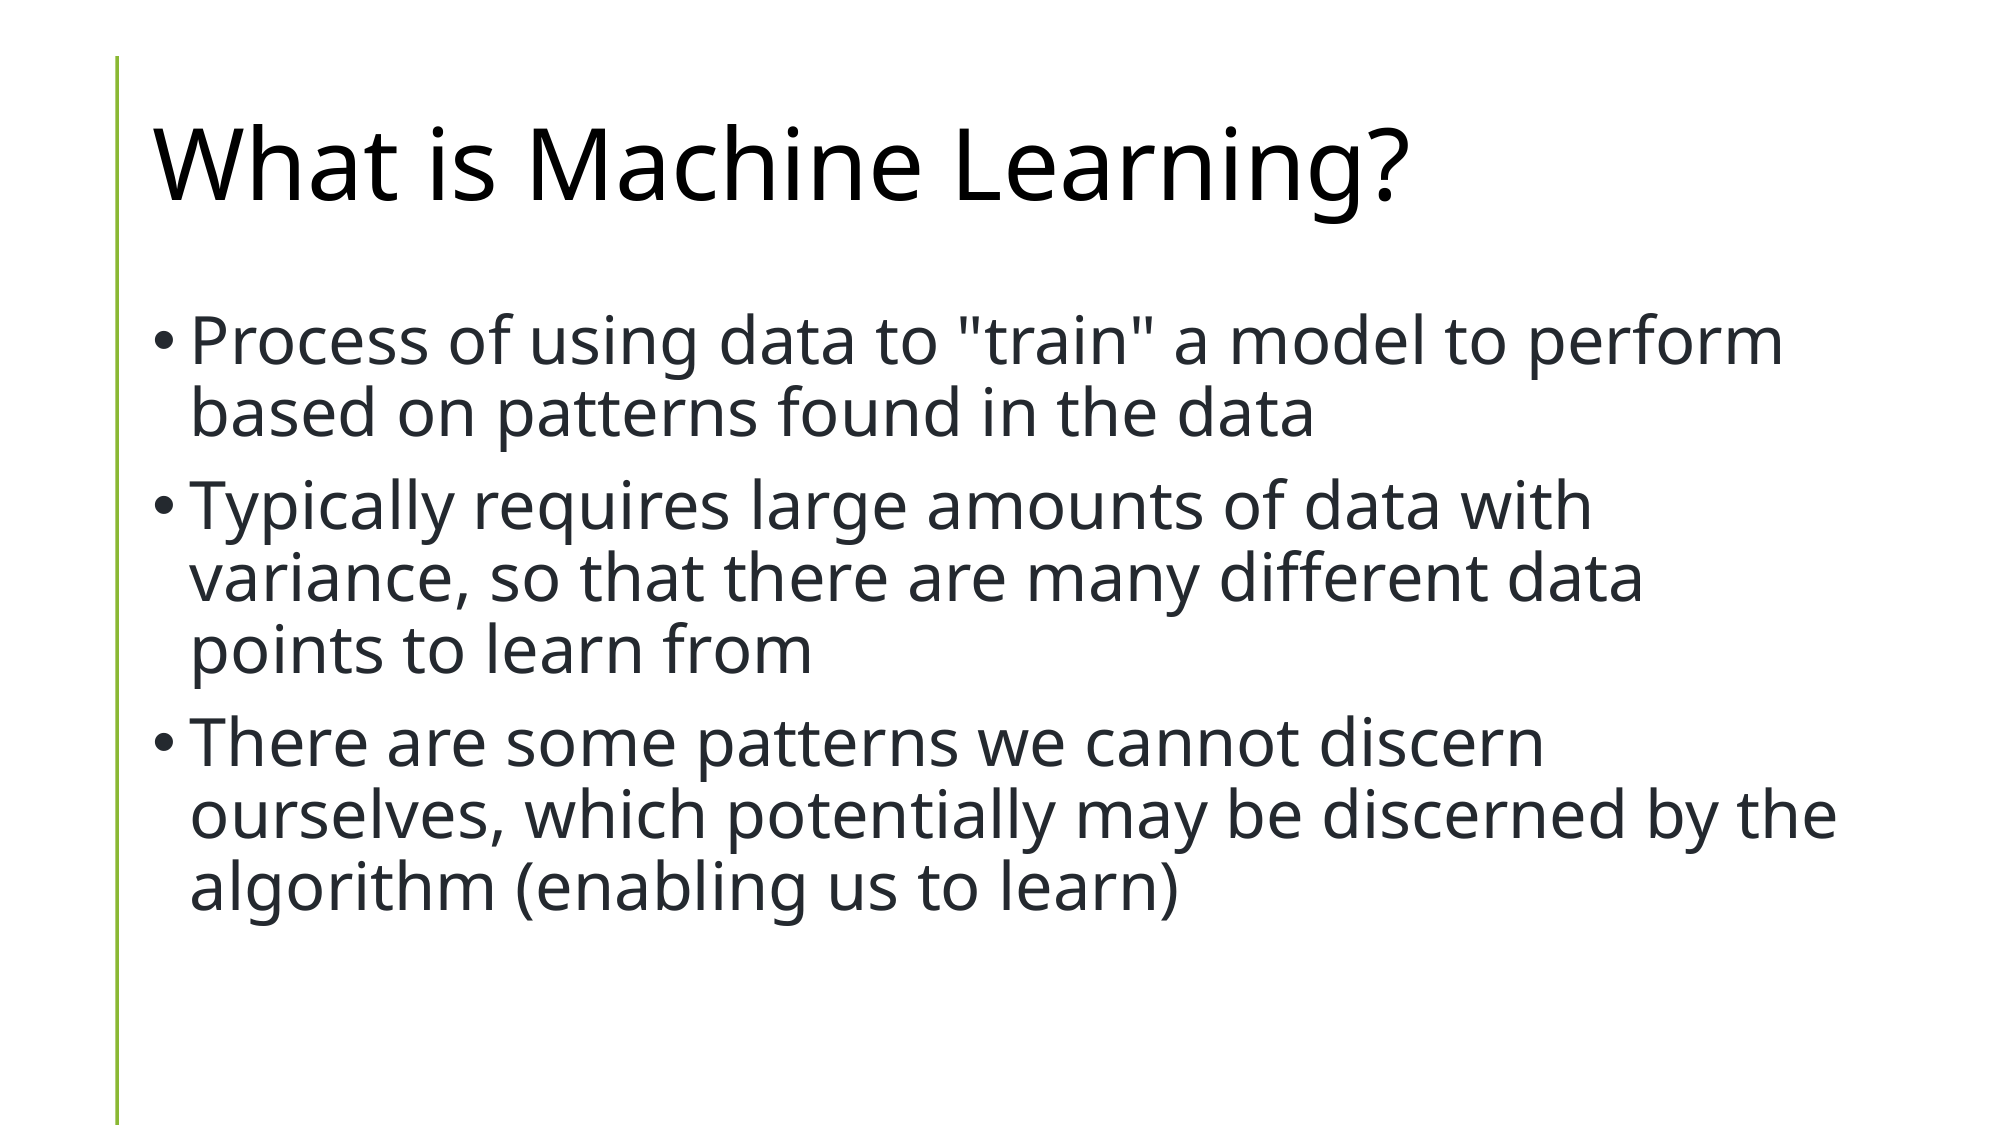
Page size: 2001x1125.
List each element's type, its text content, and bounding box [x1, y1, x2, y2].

title What is Machine Learning? [137, 59, 1863, 278]
list Process of using data to "train" a model to perform based on patterns found in the data Typically requires large amounts of data with variance, so that there are many different data points to learn from There are some patterns we cannot discern ourselves, which potentially may be discerned by the algorithm (enabling us to learn) [137, 299, 1863, 1014]
